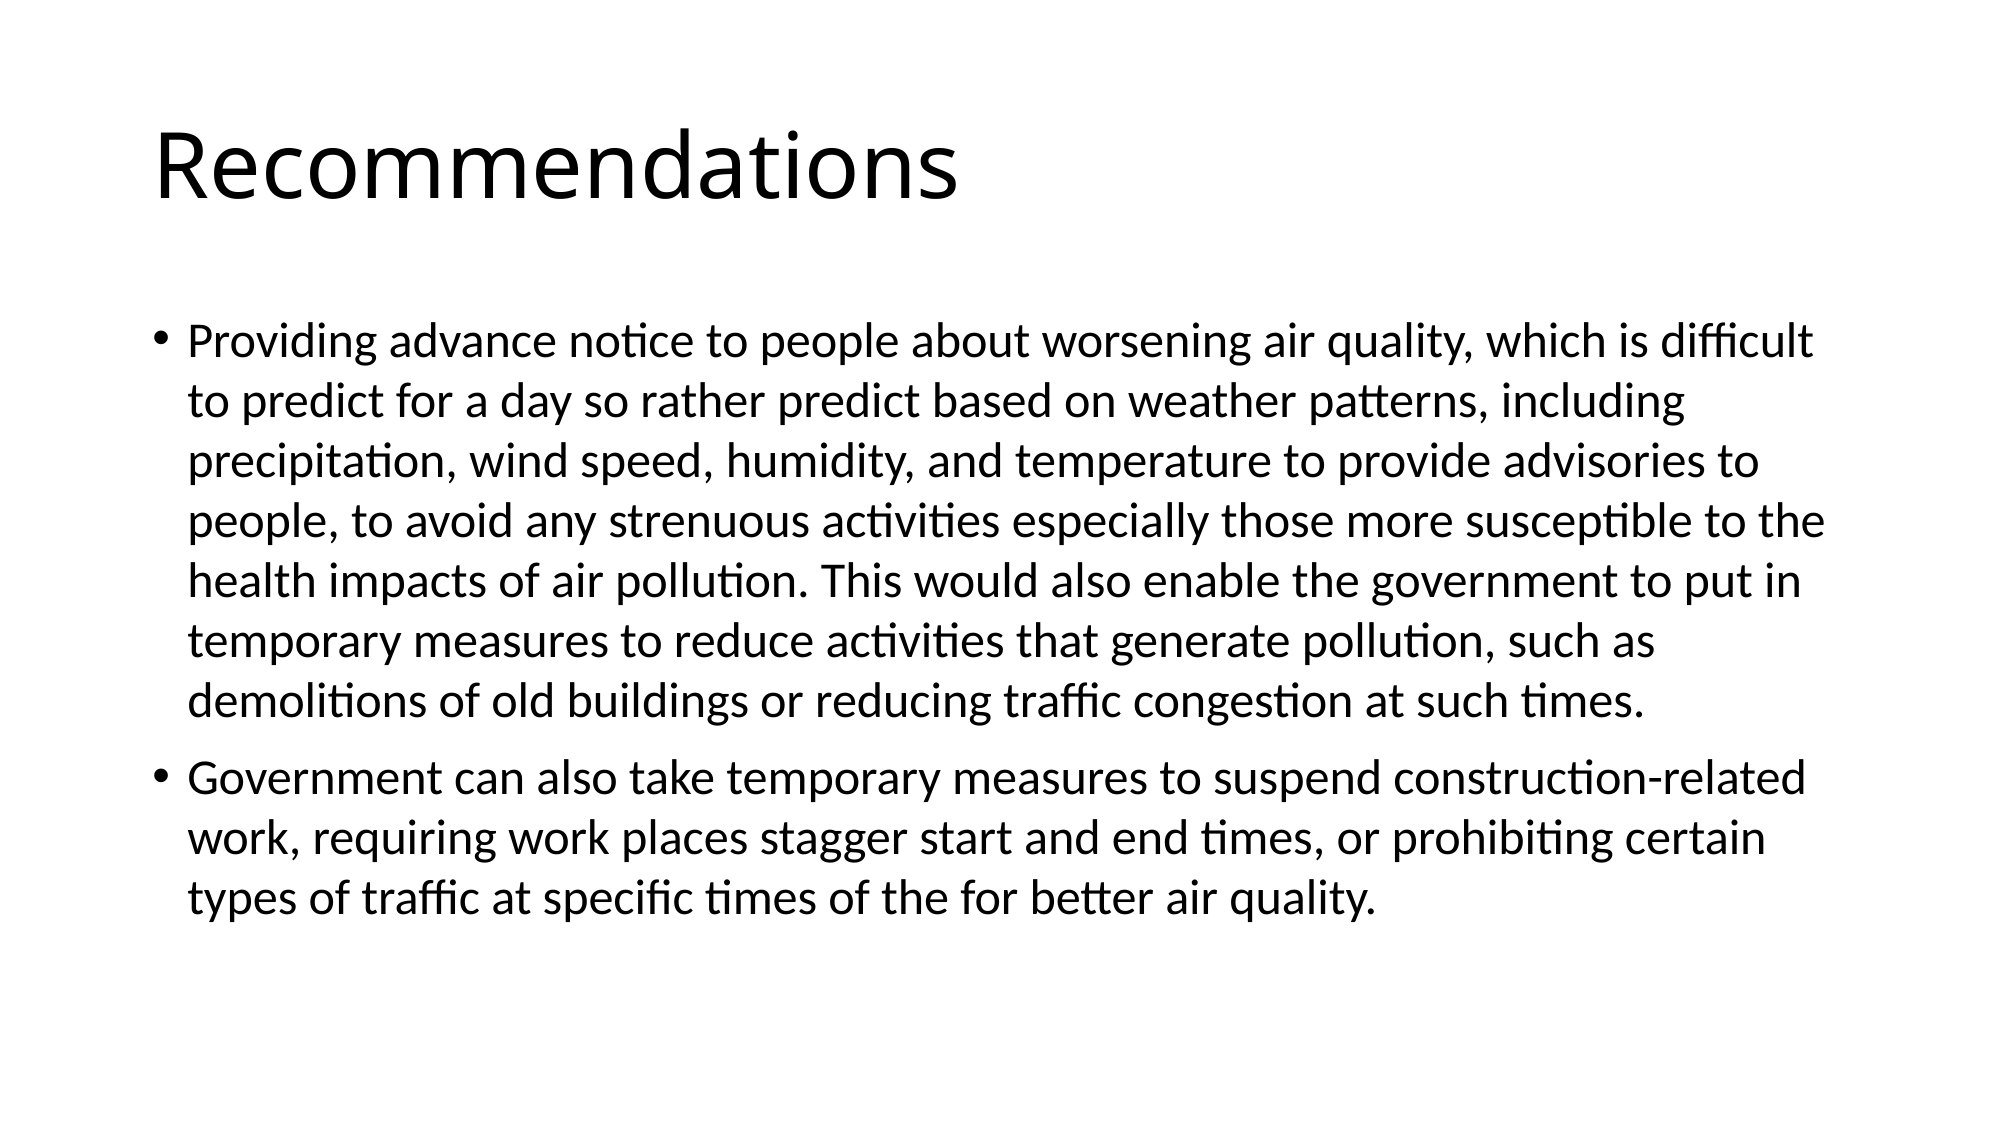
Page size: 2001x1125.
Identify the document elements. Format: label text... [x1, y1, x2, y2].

title Recommendations [137, 59, 1863, 278]
list Providing advance notice to people about worsening air quality, which is difficult to predict for a day so rather predict based on weather patterns, including precipitation, wind speed, humidity, and temperature to provide advisories to people, to avoid any strenuous activities especially those more susceptible to the health impacts of air pollution. This would also enable the government to put in temporary measures to reduce activities that generate pollution, such as demolitions of old buildings or reducing traffic congestion at such times. Government can also take temporary measures to suspend construction-related work, requiring work places stagger start and end times, or prohibiting certain types of traffic at specific times of the for better air quality. [137, 299, 1863, 1014]
